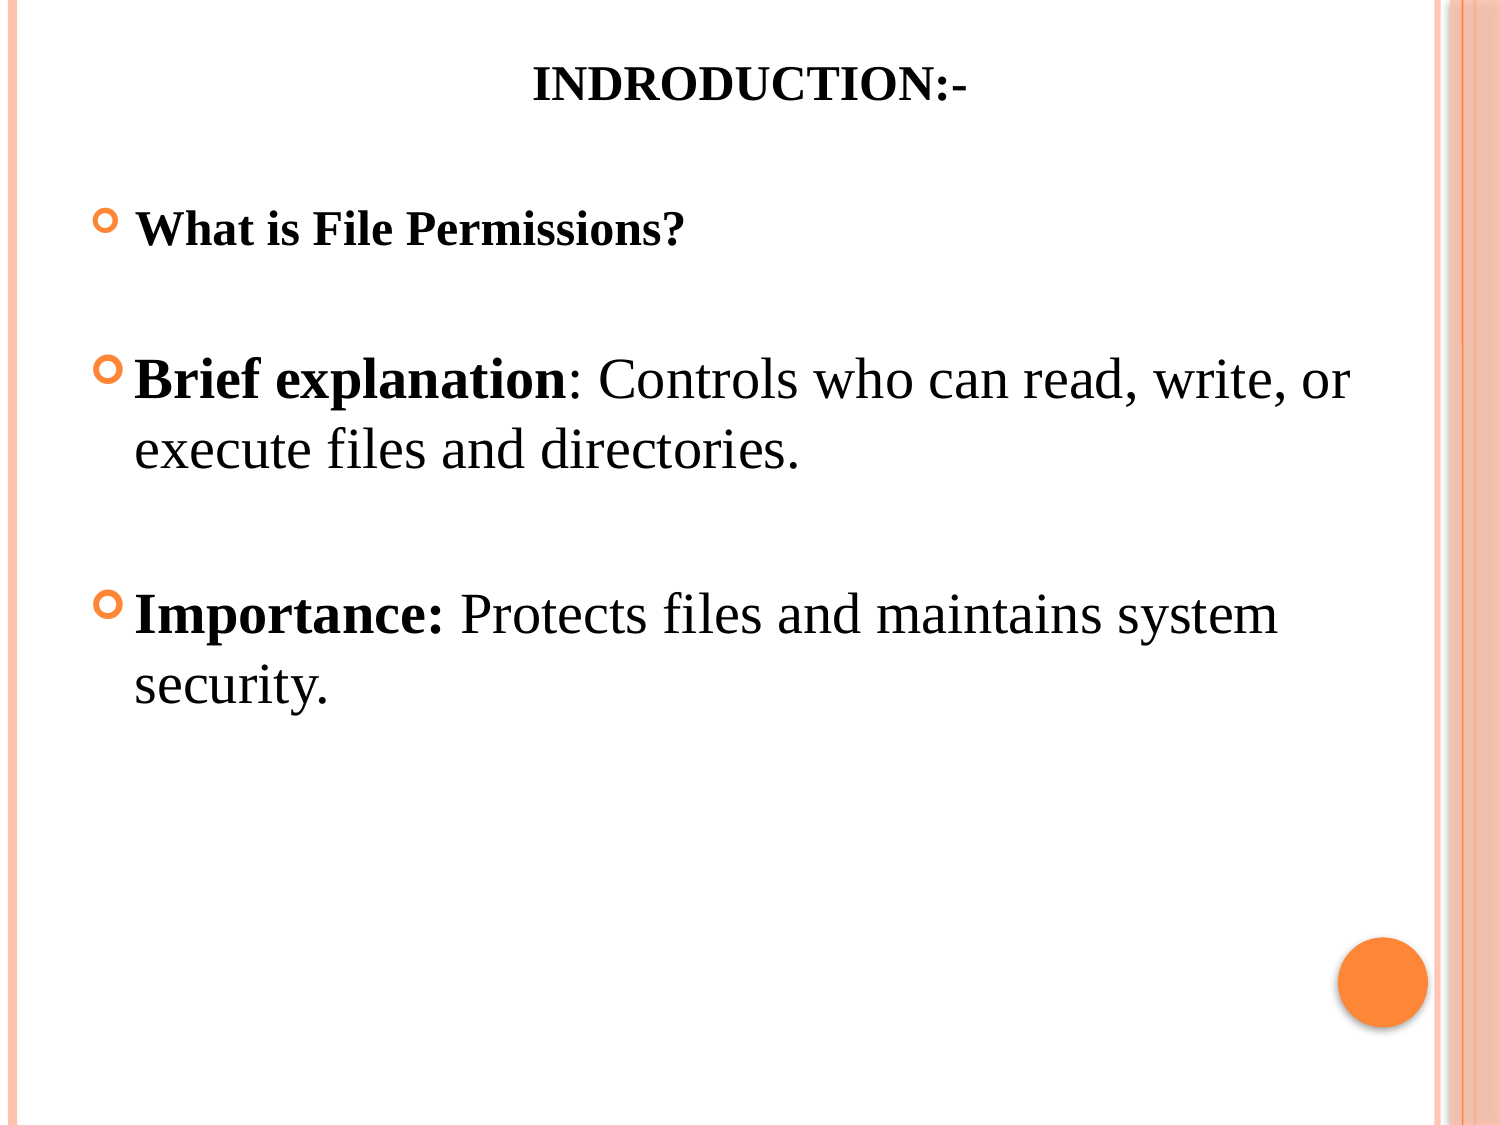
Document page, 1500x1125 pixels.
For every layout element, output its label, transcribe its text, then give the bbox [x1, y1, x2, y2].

list INDRODUCTION:- What is File Permissions? Brief explanation: Controls who can read, write, or execute files and directories. Importance: Protects files and maintains system security. [75, 42, 1425, 1005]
